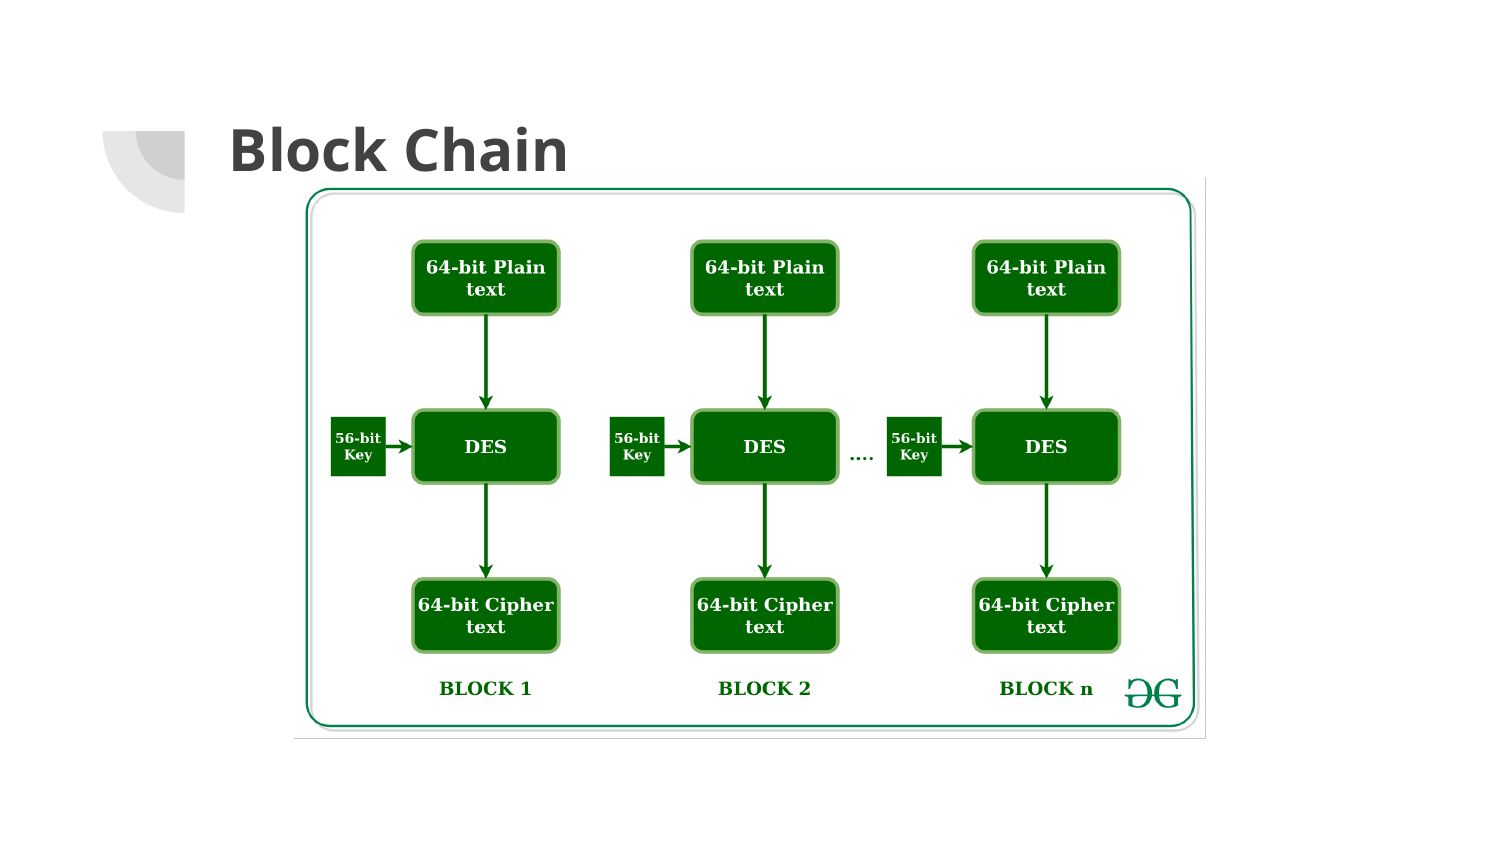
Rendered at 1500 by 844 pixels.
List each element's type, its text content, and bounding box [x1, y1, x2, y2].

title Block Chain [213, 98, 1368, 263]
picture [294, 177, 1206, 739]
